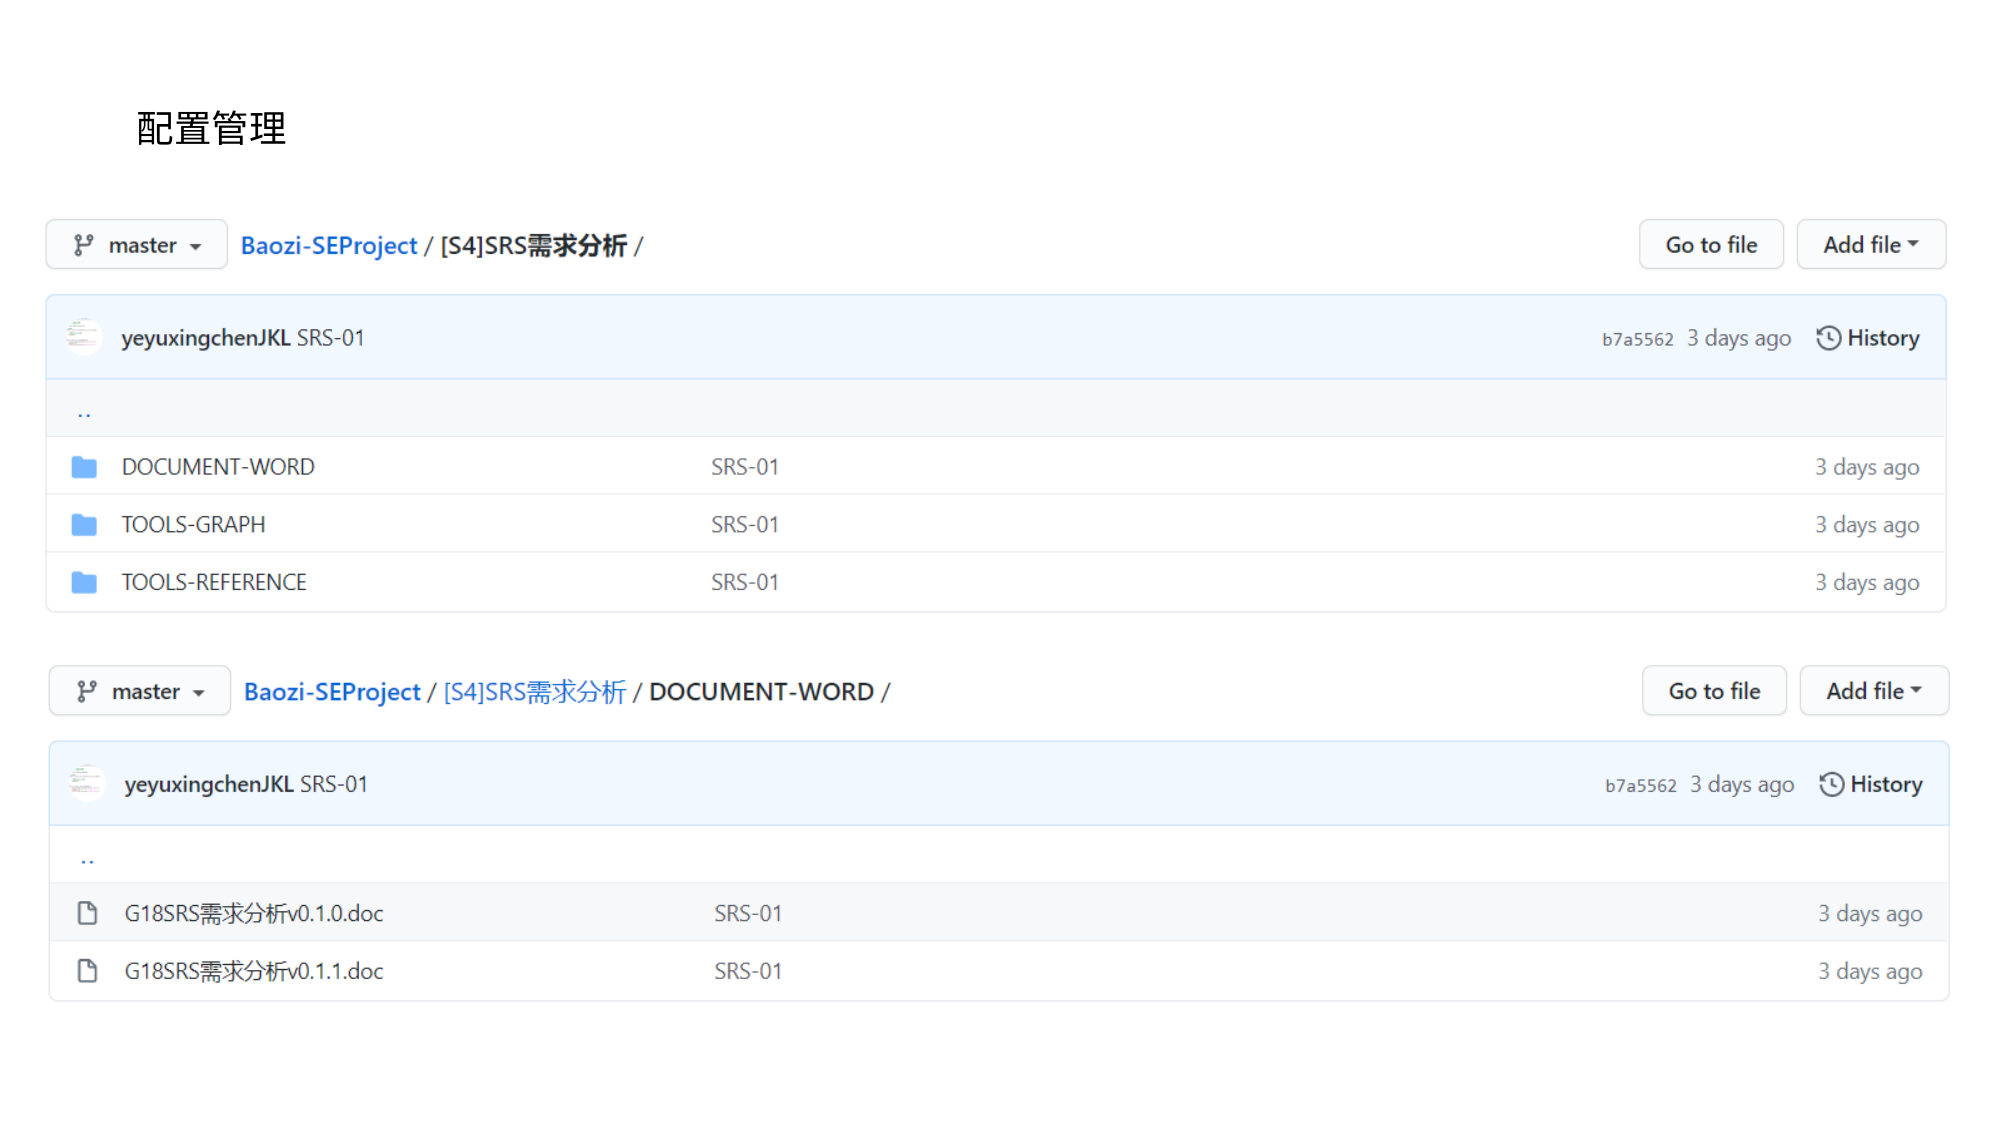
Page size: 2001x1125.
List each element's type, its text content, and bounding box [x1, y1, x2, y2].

picture [20, 649, 1980, 1028]
picture [28, 194, 1972, 629]
text_box 配置管理 [121, 97, 302, 158]
